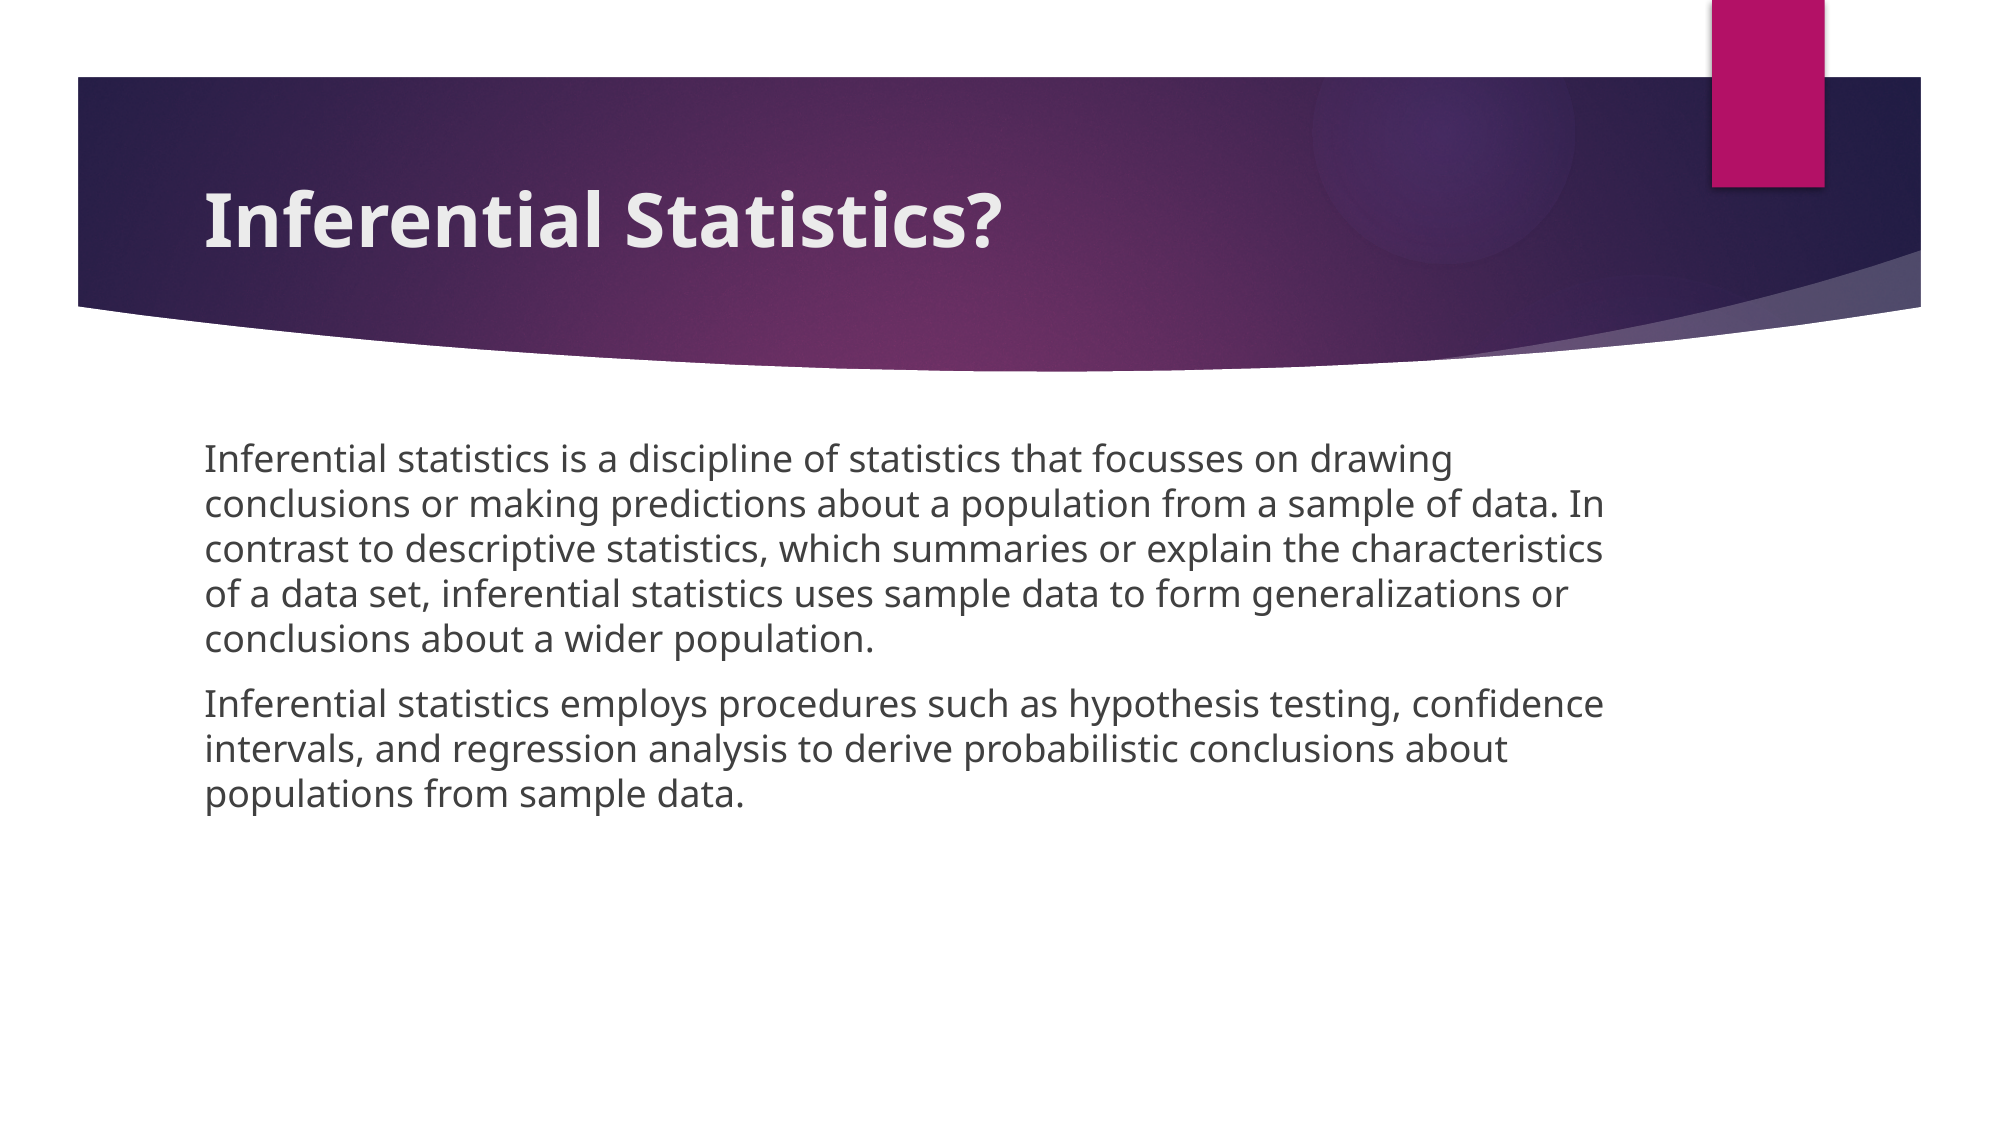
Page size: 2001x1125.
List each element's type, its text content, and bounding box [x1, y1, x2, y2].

title Inferential Statistics? [189, 159, 1627, 276]
list Inferential statistics is a discipline of statistics that focusses on drawing conclusions or making predictions about a population from a sample of data. In contrast to descriptive statistics, which summaries or explain the characteristics of a data set, inferential statistics uses sample data to form generalizations or conclusions about a wider population. Inferential statistics employs procedures such as hypothesis testing, confidence intervals, and regression analysis to derive probabilistic conclusions about populations from sample data. [189, 427, 1638, 988]
